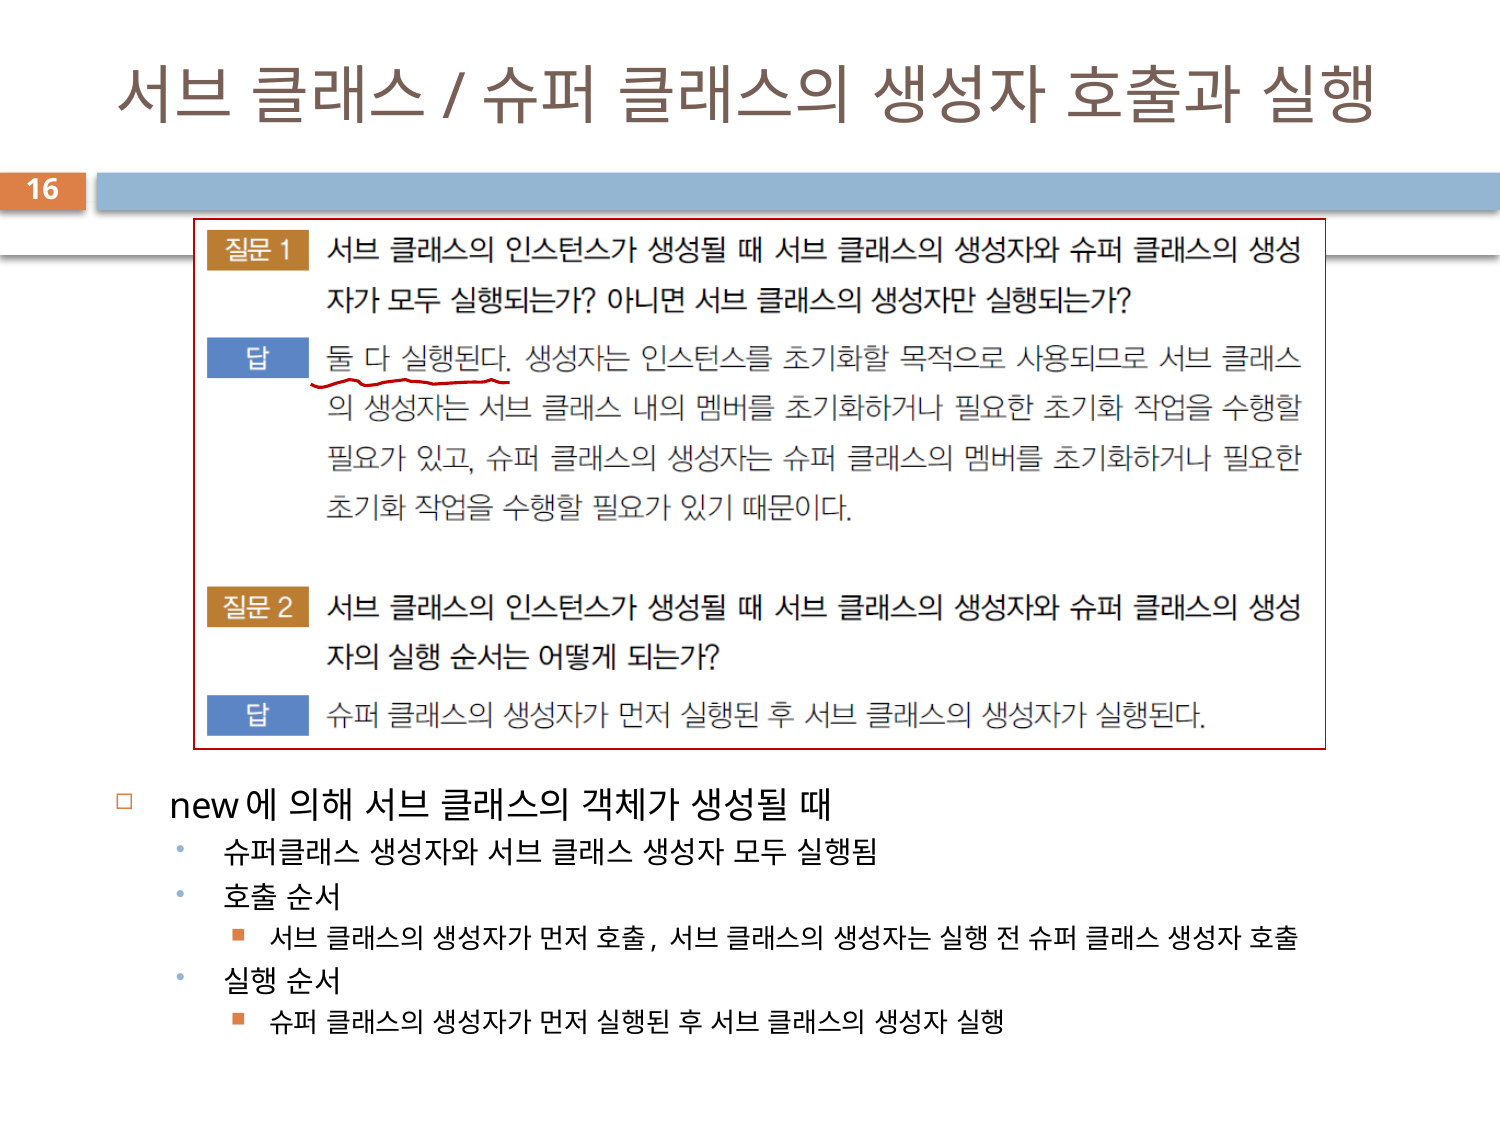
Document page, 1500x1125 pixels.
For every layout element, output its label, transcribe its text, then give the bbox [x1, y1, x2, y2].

title 서브 클래스/슈퍼 클래스의 생성자 호출과 실행 [100, 37, 1438, 149]
slide_number 16 [0, 170, 87, 211]
picture [194, 219, 1325, 749]
list new에 의해 서브 클래스의 객체가 생성될 때 슈퍼클래스 생성자와 서브 클래스 생성자 모두 실행됨 호출 순서 서브 클래스의 생성자가 먼저 호출, 서브 클래스의 생성자는 실행 전 슈퍼 클래스 생성자 호출 실행 순서 슈퍼 클래스의 생성자가 먼저 실행된 후 서브 클래스의 생성자 실행 [100, 775, 1438, 1052]
